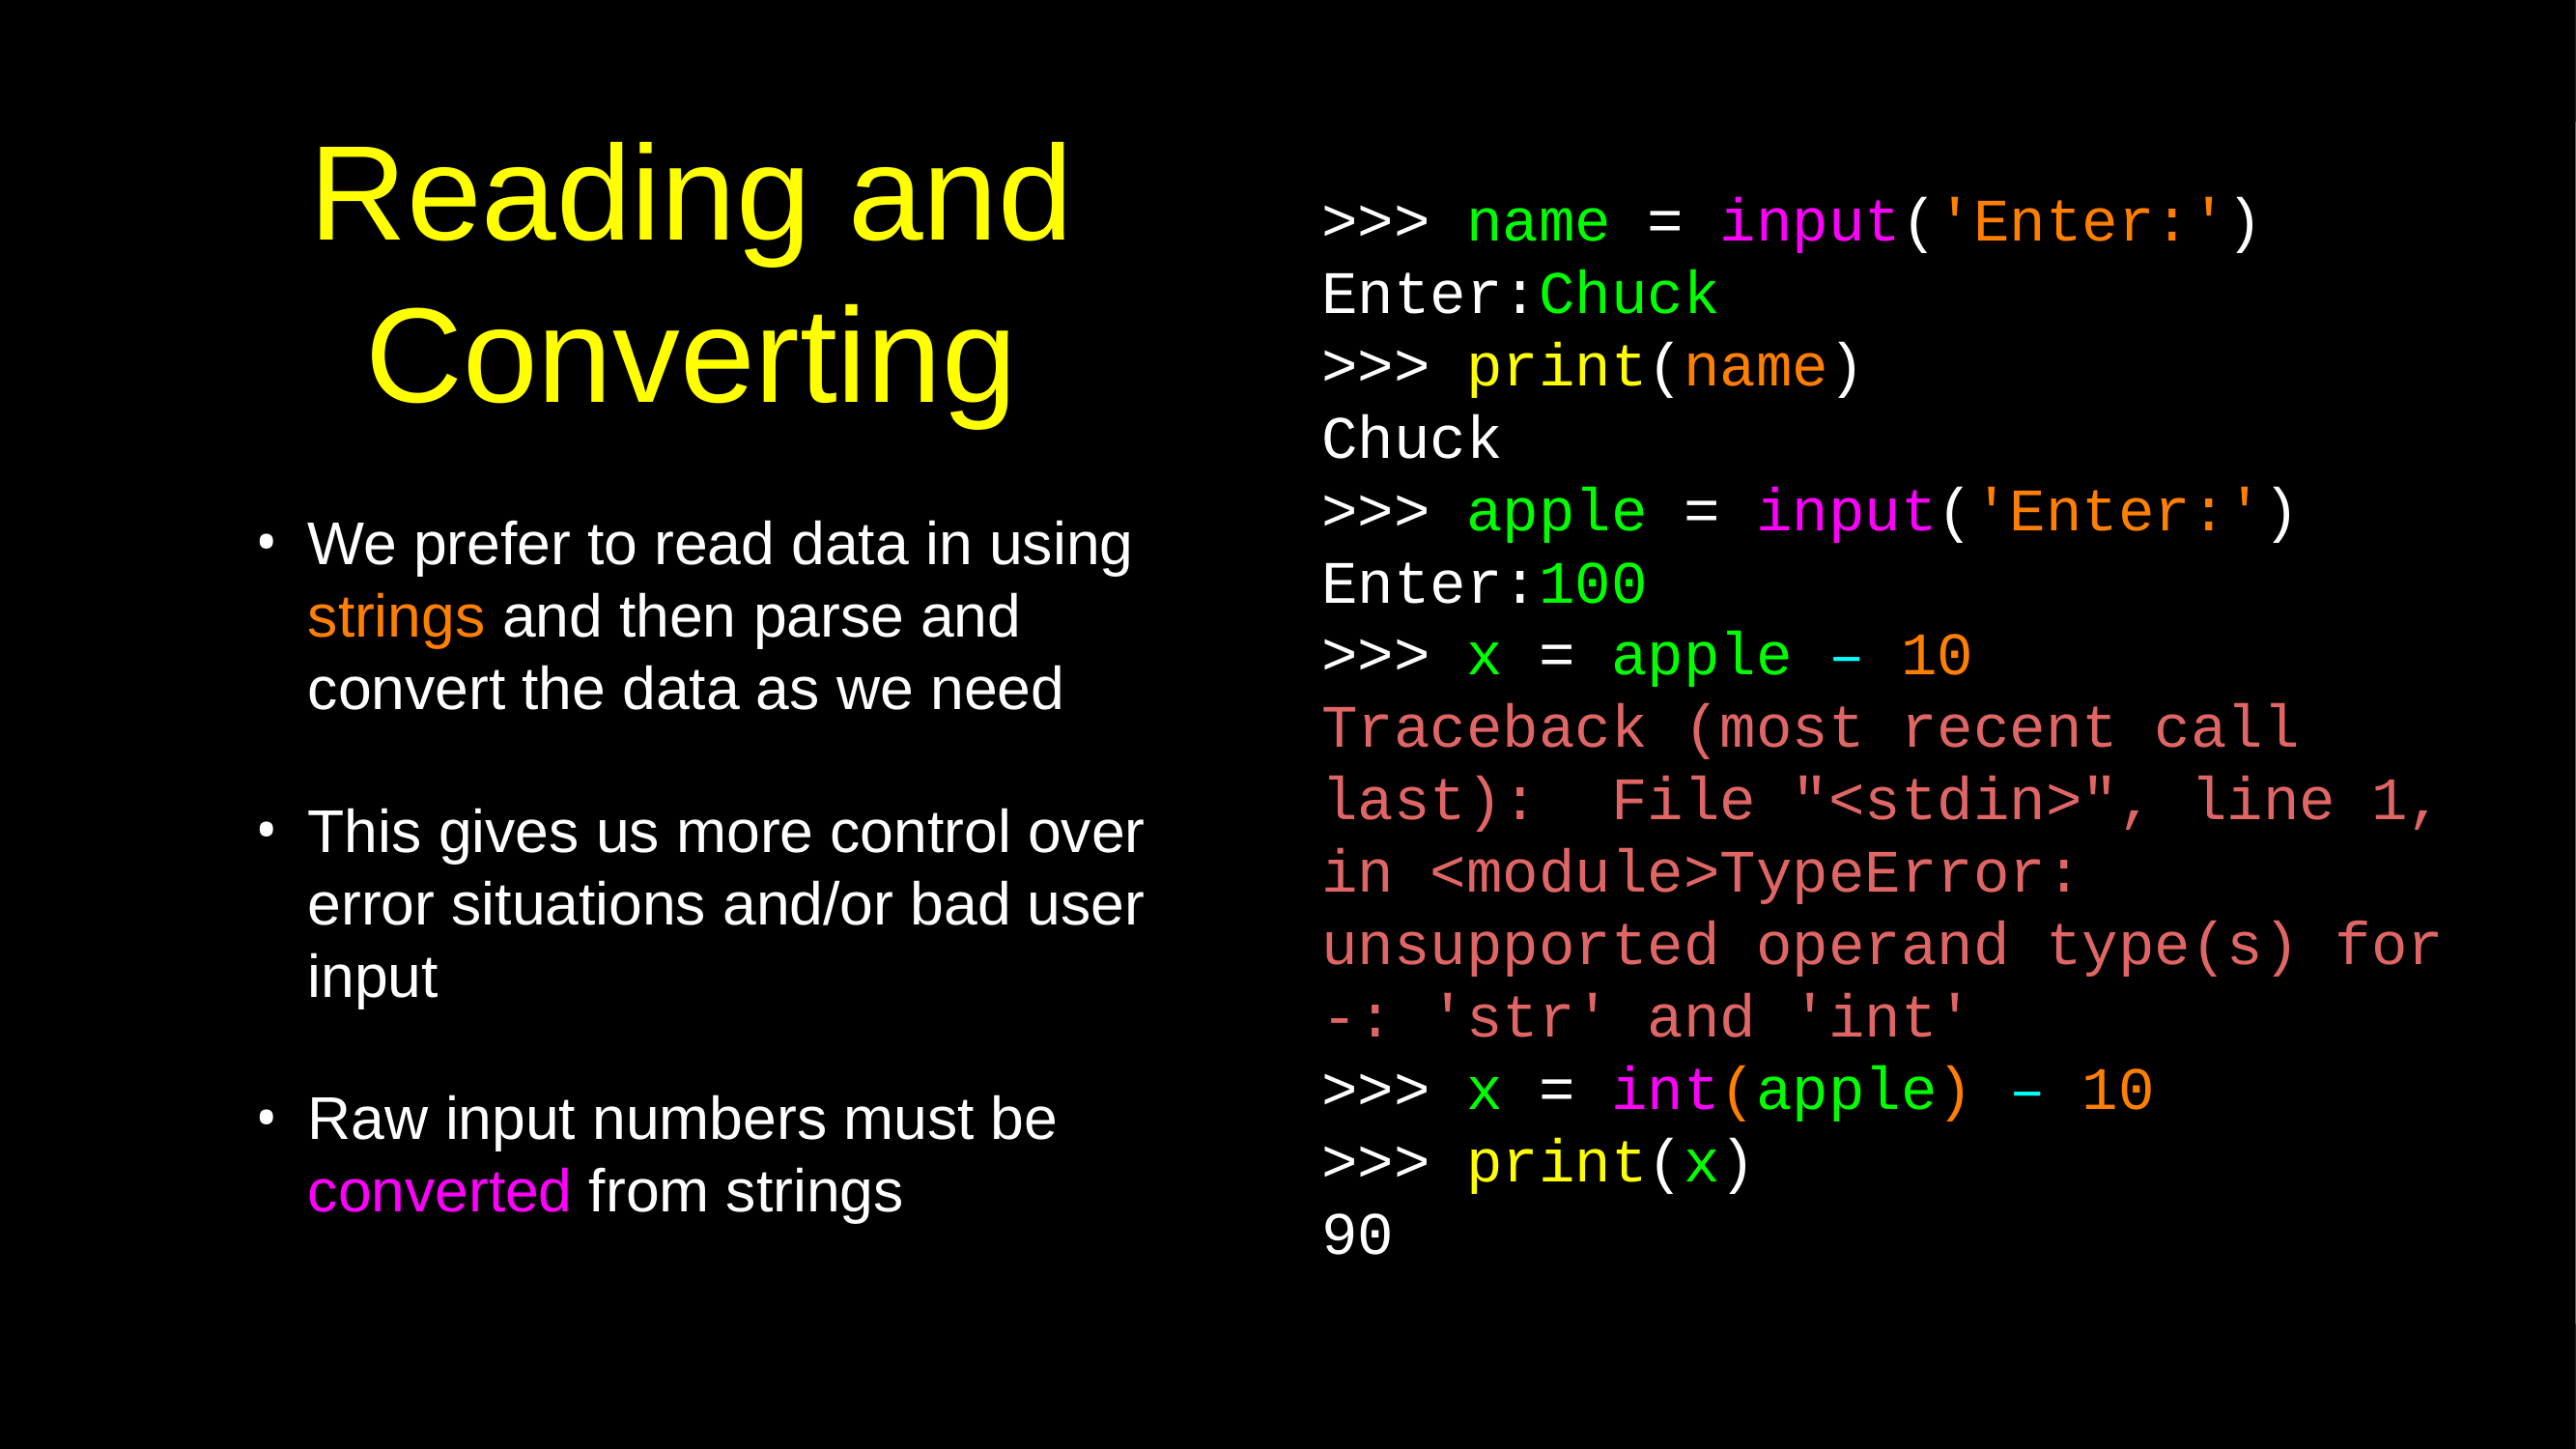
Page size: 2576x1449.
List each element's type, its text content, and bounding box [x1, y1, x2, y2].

list We prefer to read data in using strings and then parse and convert the data as we need This gives us more control over error situations and/or bad user input Raw input numbers must be converted from strings [183, 412, 1201, 1317]
text_box >>> name = input('Enter:') Enter:Chuck >>> print(name) Chuck >>> apple = input('Enter:') Enter:100 >>> x = apple – 10 Traceback (most recent call last): File "<stdin>", line 1, in <module>TypeError: unsupported operand type(s) for -: 'str' and 'int' >>> x = int(apple) – 10 >>> print(x) 90 [1321, 137, 2447, 1310]
title Reading and Converting [183, 131, 1201, 403]
